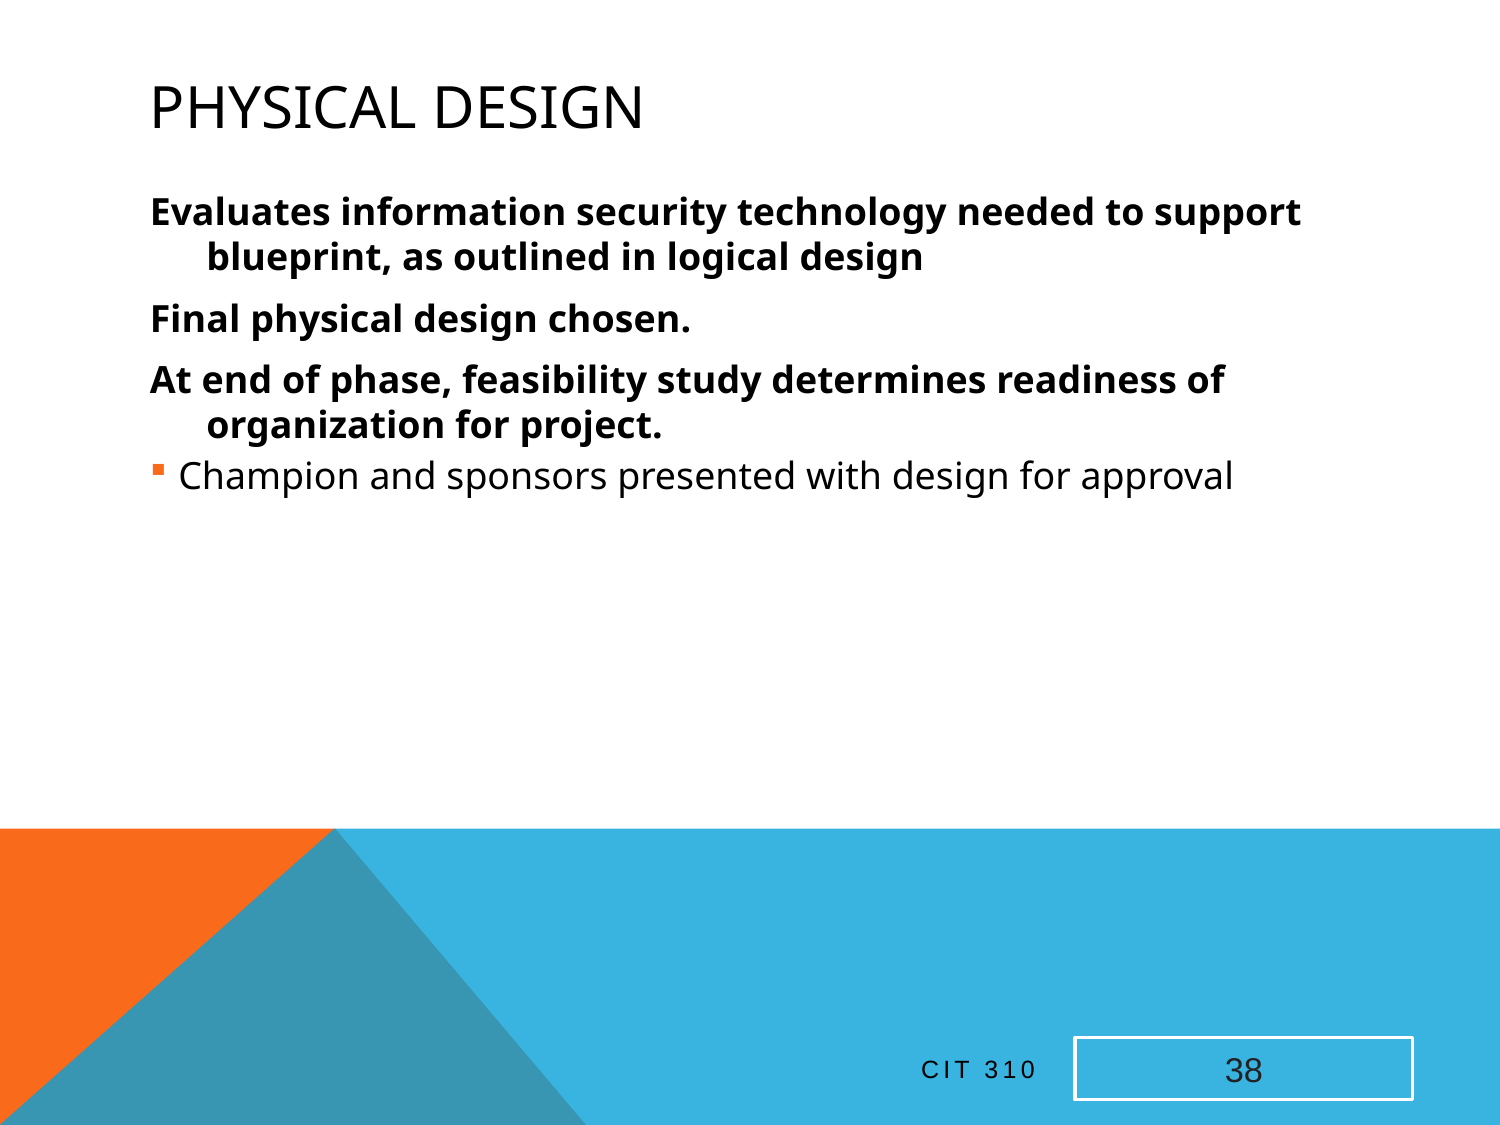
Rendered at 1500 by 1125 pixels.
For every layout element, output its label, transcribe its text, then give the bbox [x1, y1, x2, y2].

slide_number 38 [1073, 1036, 1414, 1101]
footer CIT 310 [87, 1037, 1050, 1100]
title Physical Design [134, 59, 1369, 150]
list Evaluates information security technology needed to support blueprint, as outlined in logical design Final physical design chosen. At end of phase, feasibility study determines readiness of organization for project. Champion and sponsors presented with design for approval [134, 180, 1369, 768]
